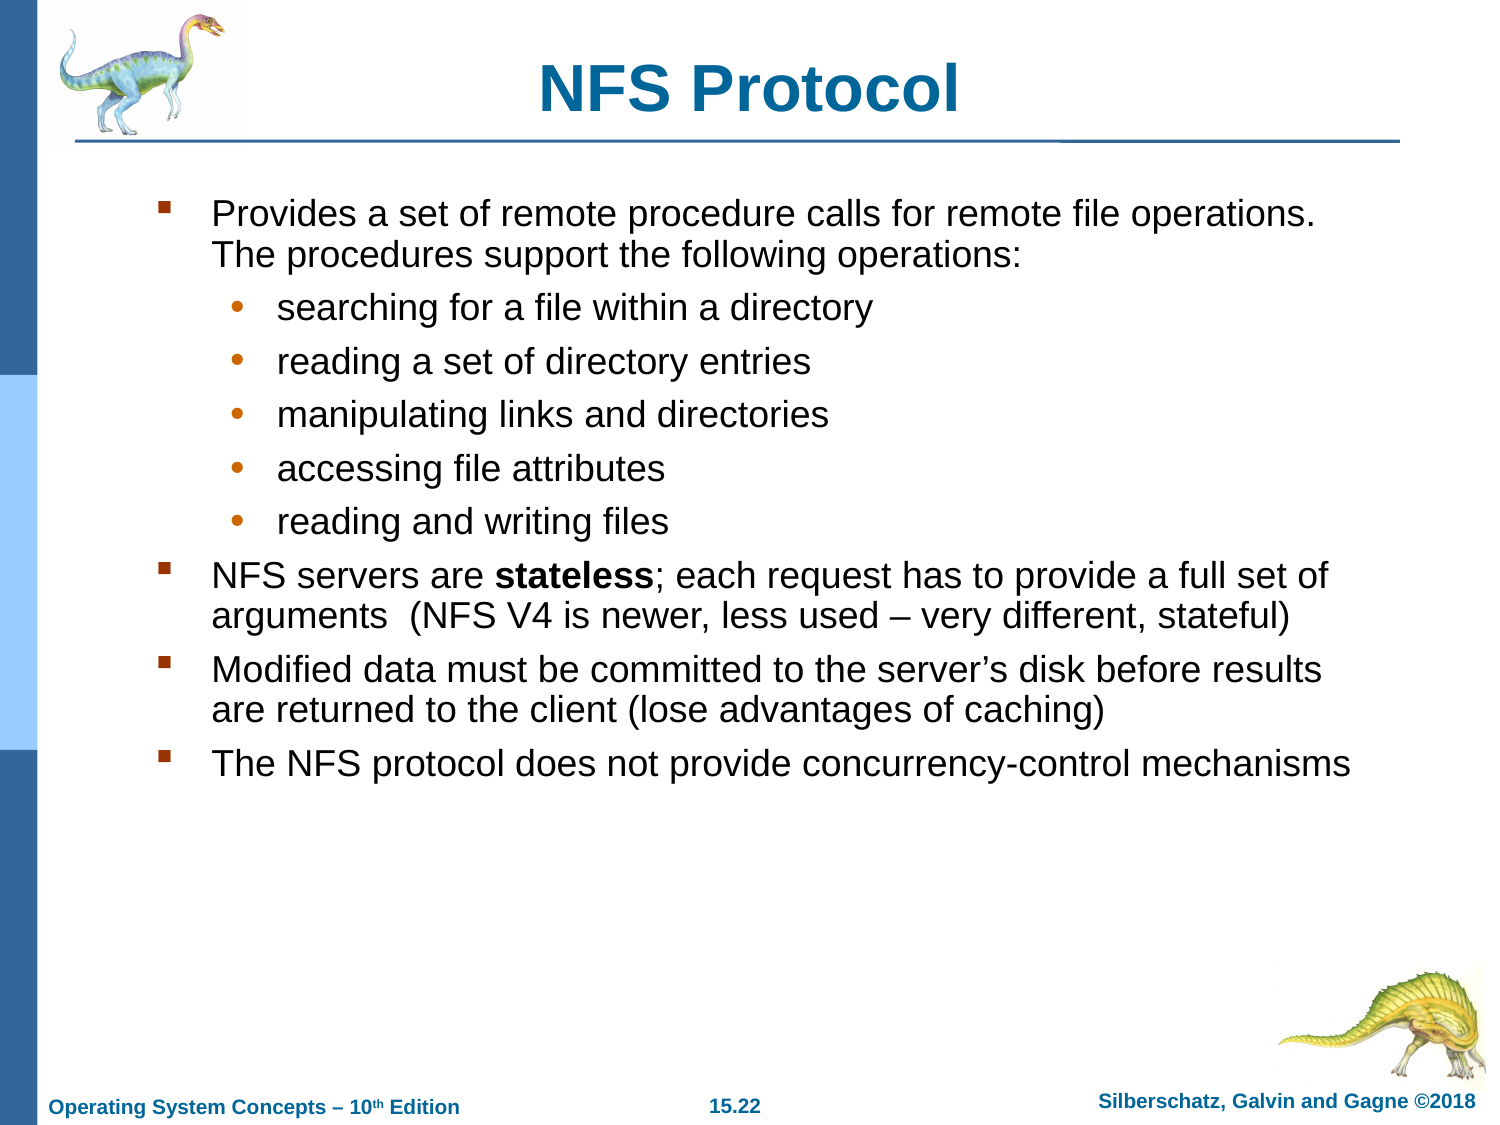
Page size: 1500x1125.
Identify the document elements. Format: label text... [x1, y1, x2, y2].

picture [1275, 959, 1486, 1090]
picture [46, 0, 243, 149]
list Provides a set of remote procedure calls for remote file operations. The procedures support the following operations: searching for a file within a directory reading a set of directory entries manipulating links and directories accessing file attributes reading and writing files NFS servers are stateless; each request has to provide a full set of arguments (NFS V4 is newer, less used – very different, stateful) Modified data must be committed to the server’s disk before results are returned to the client (lose advantages of caching) The NFS protocol does not provide concurrency-control mechanisms [140, 186, 1393, 930]
title NFS Protocol [75, 38, 1425, 133]
